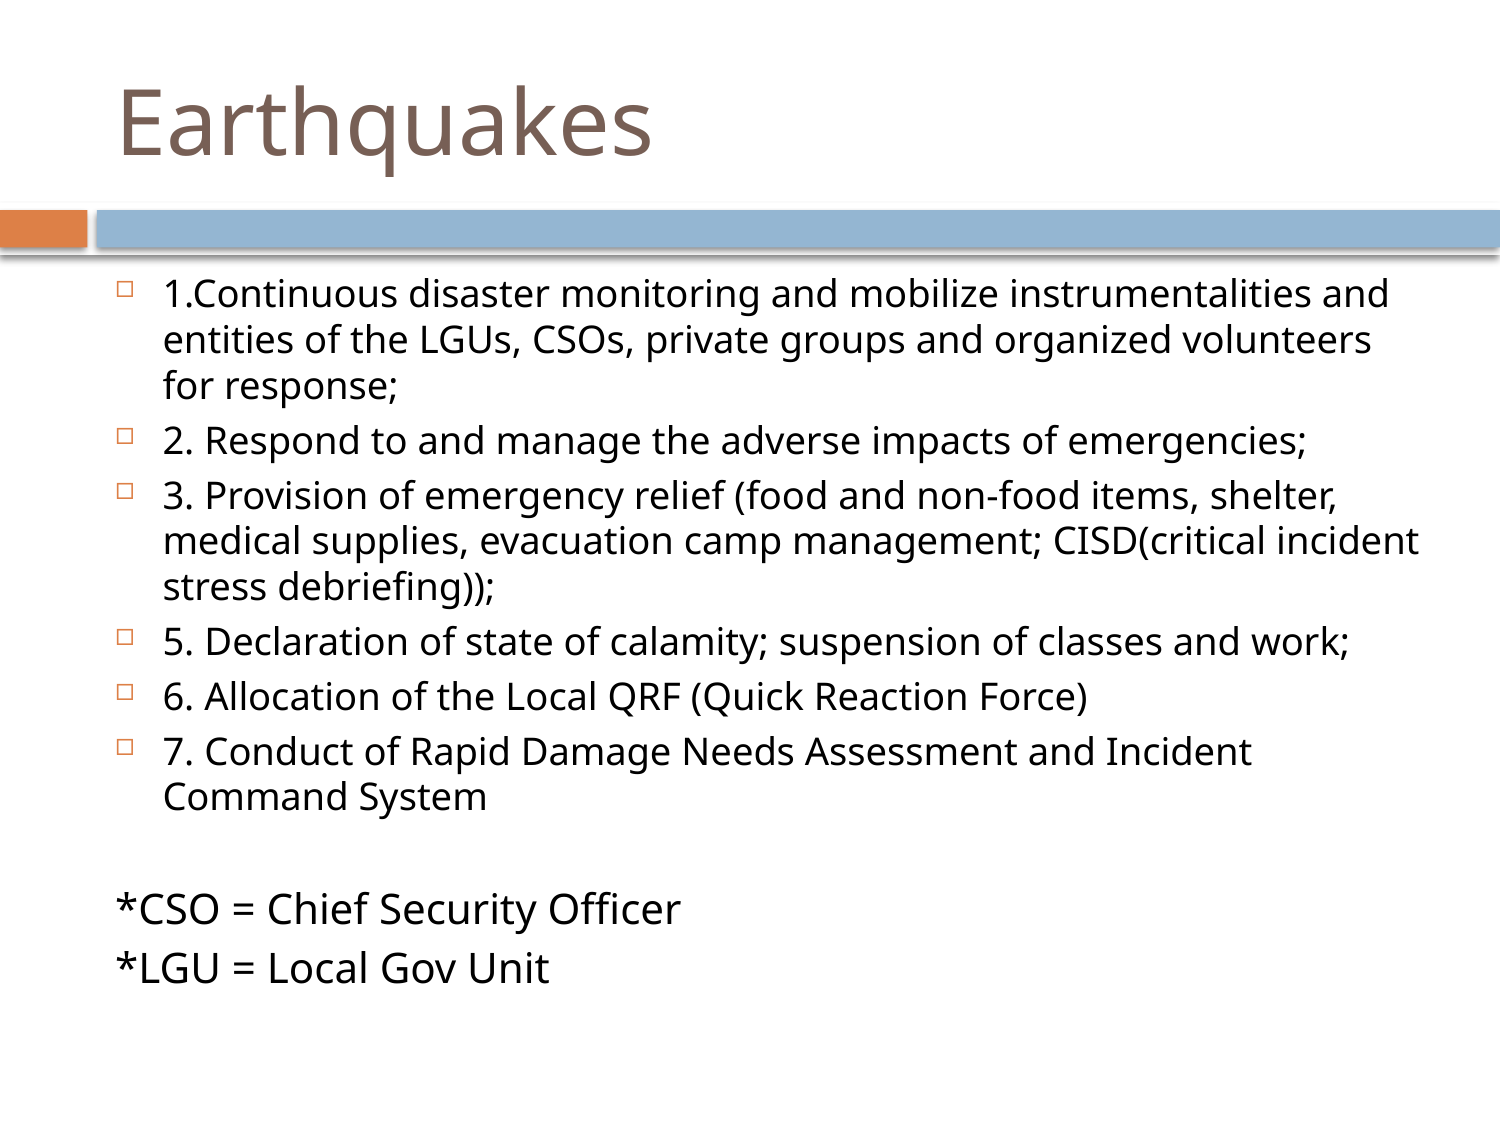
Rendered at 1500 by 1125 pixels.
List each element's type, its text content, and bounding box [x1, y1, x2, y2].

list 1.Continuous disaster monitoring and mobilize instrumentalities and entities of the LGUs, CSOs, private groups and organized volunteers for response; 2. Respond to and manage the adverse impacts of emergencies; 3. Provision of emergency relief (food and non-food items, shelter, medical supplies, evacuation camp management; CISD(critical incident stress debriefing)); 5. Declaration of state of calamity; suspension of classes and work; 6. Allocation of the Local QRF (Quick Reaction Force) 7. Conduct of Rapid Damage Needs Assessment and Incident Command System *CSO = Chief Security Officer *LGU = Local Gov Unit [100, 262, 1438, 1000]
title Earthquakes [100, 37, 1438, 200]
